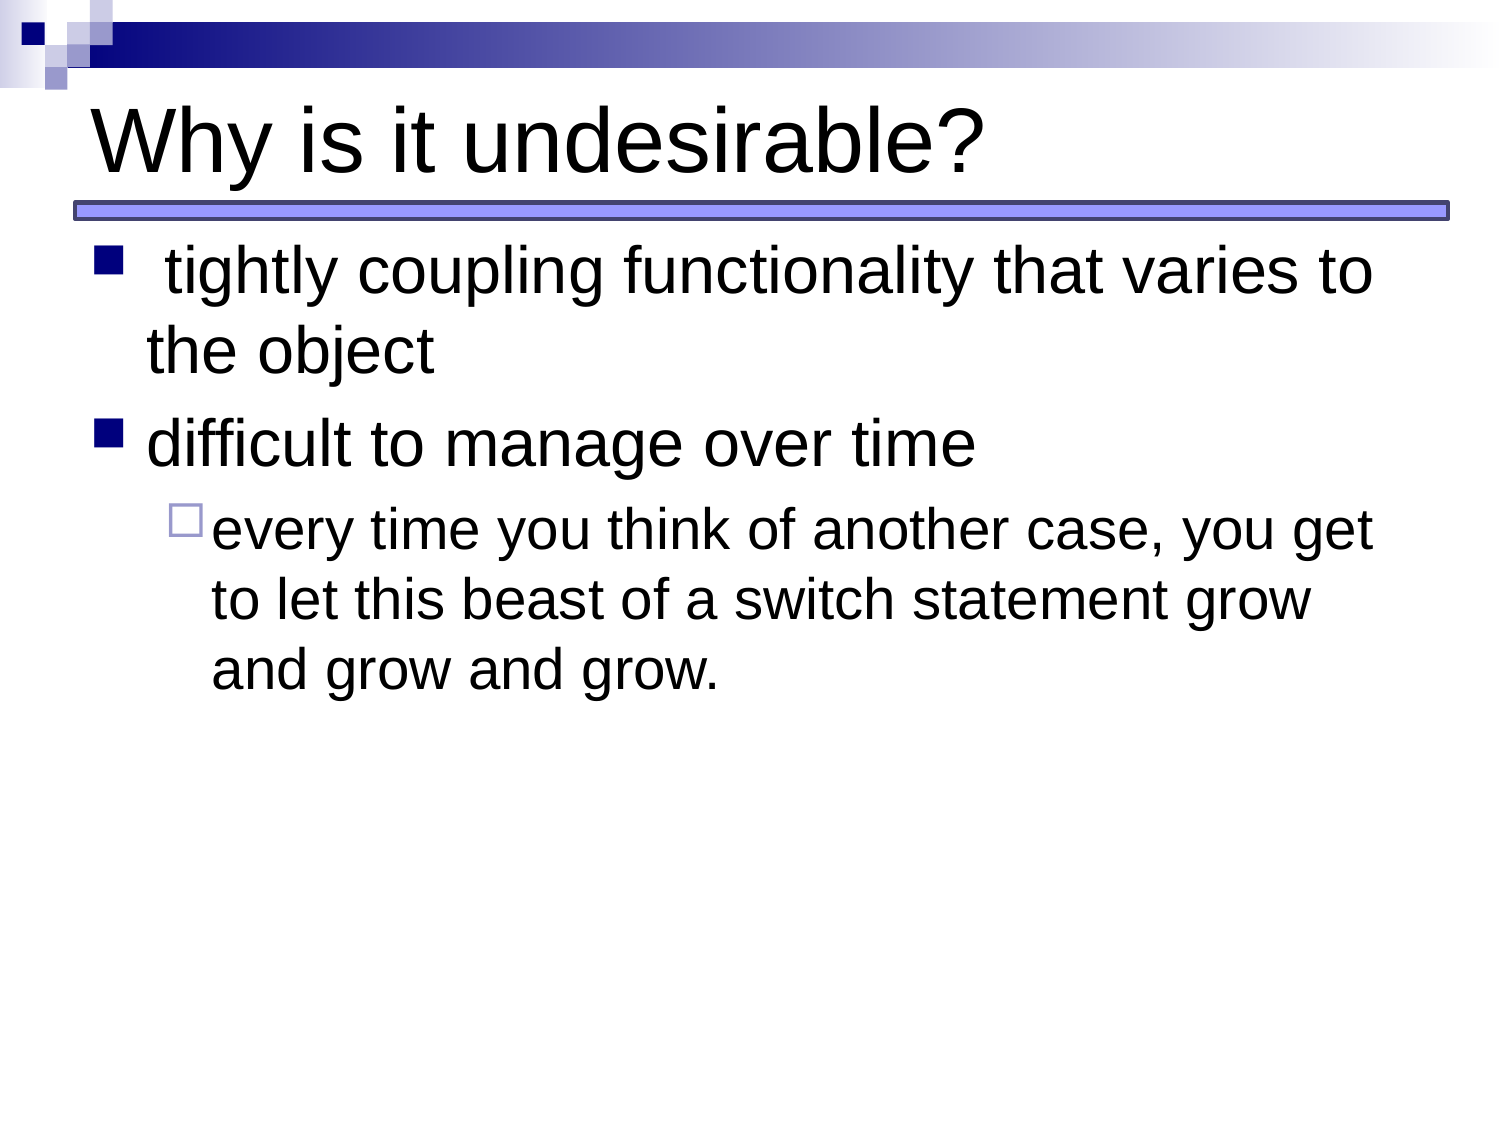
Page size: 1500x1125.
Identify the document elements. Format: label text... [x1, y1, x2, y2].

list tightly coupling functionality that varies to the object difficult to manage over time every time you think of another case, you get to let this beast of a switch statement grow and grow and grow. [75, 219, 1425, 963]
title Why is it undesirable? [75, 22, 1425, 219]
